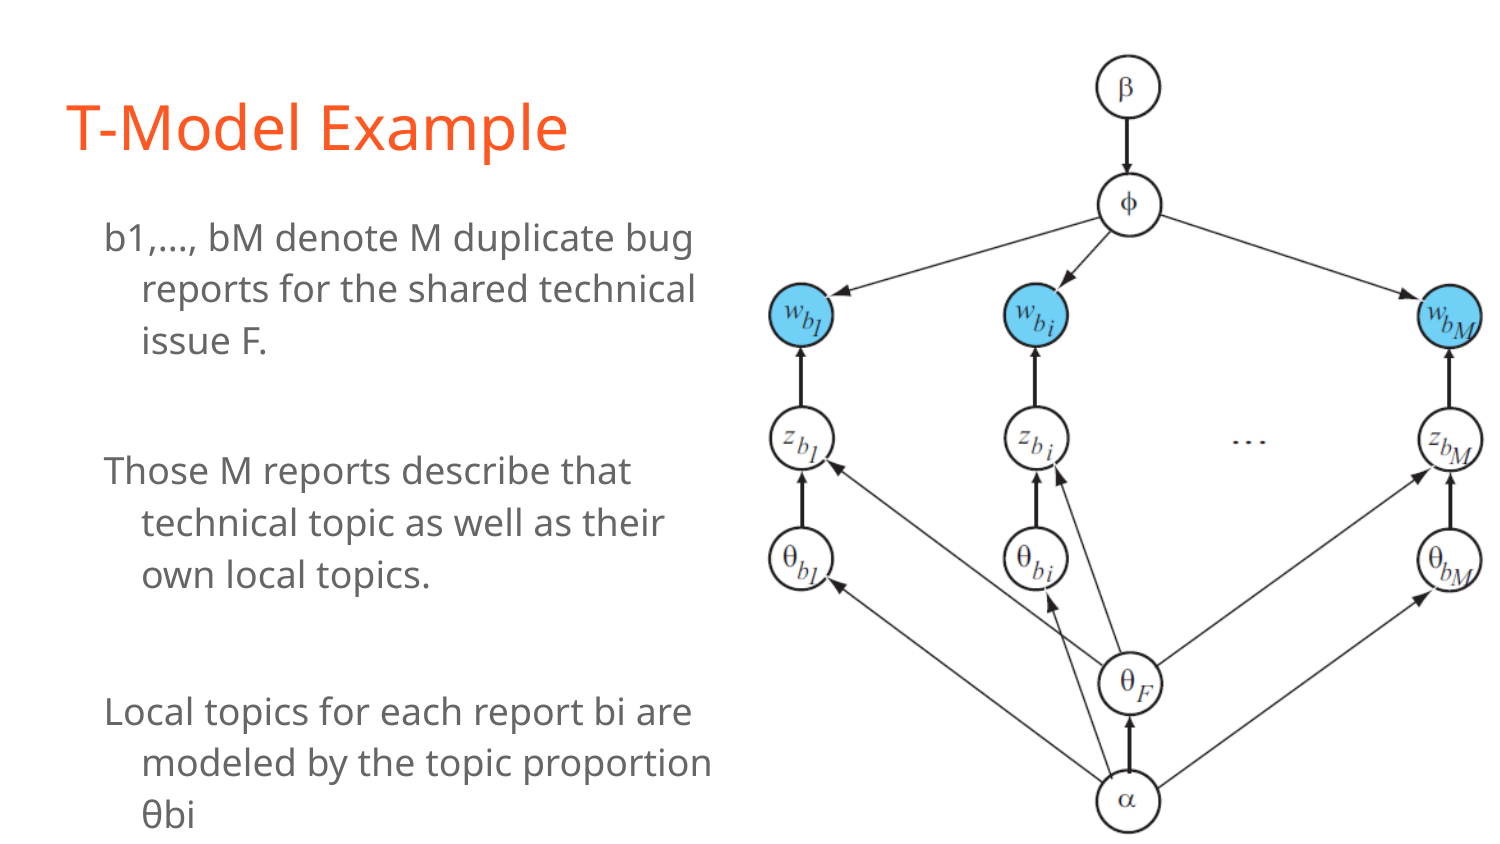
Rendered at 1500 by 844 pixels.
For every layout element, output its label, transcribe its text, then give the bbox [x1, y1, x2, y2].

picture [655, 0, 1500, 844]
title T-Model Example [51, 72, 650, 167]
list b1,..., bM denote M duplicate bug reports for the shared technical issue F. Those M reports describe that technical topic as well as their own local topics. Local topics for each report bi are modeled by the topic proportion θbi [51, 191, 650, 822]
